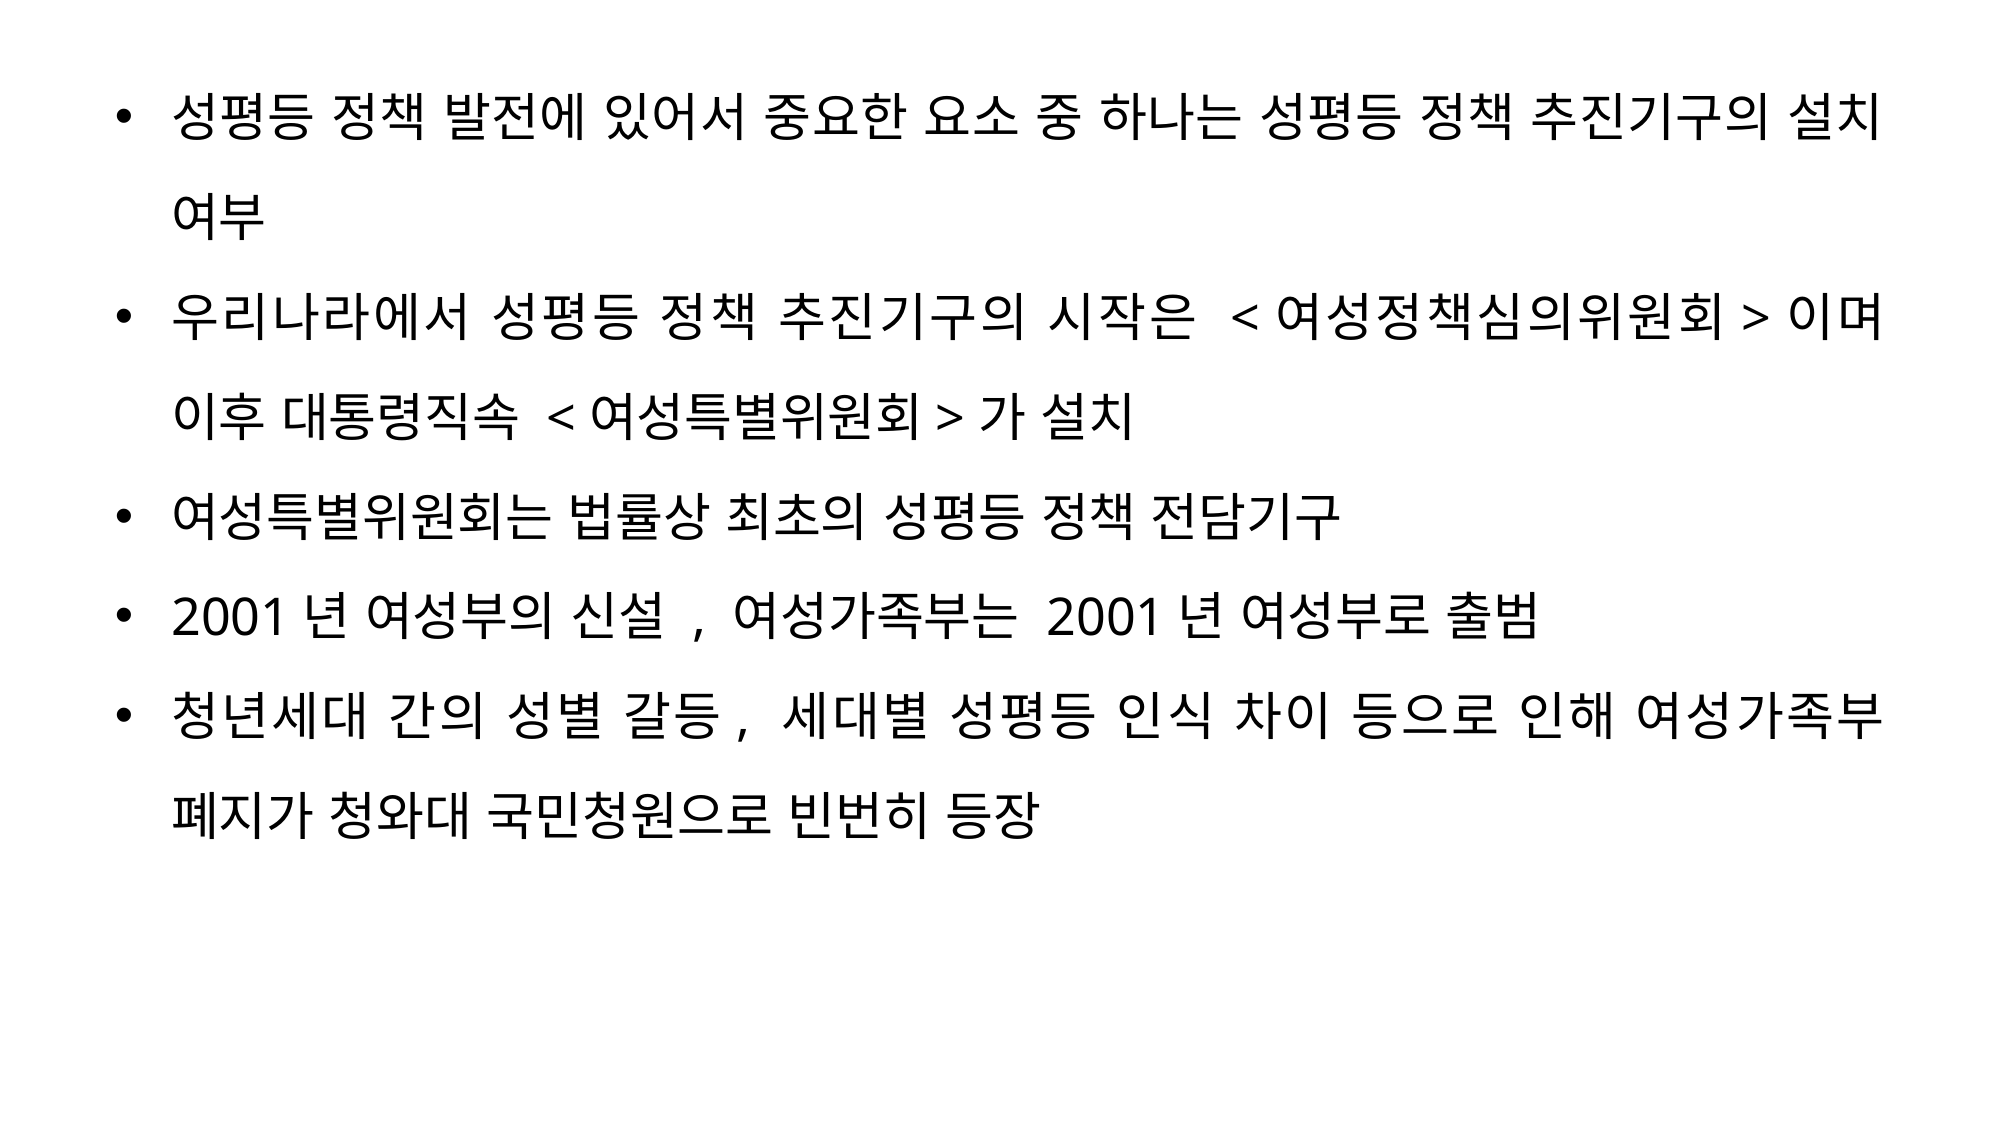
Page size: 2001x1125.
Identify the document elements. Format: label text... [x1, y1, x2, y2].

list 성평등 정책 발전에 있어서 중요한 요소 중 하나는 성평등 정책 추진기구의 설치 여부 우리나라에서 성평등 정책 추진기구의 시작은 <여성정책심의위원회>이며 이후 대통령직속 <여성특별위원회>가 설치 여성특별위원회는 법률상 최초의 성평등 정책 전담기구 2001년 여성부의 신설 , 여성가족부는 2001년 여성부로 출범 청년세대 간의 성별 갈등, 세대별 성평등 인식 차이 등으로 인해 여성가족부 폐지가 청와대 국민청원으로 빈번히 등장 [99, 39, 1900, 1005]
